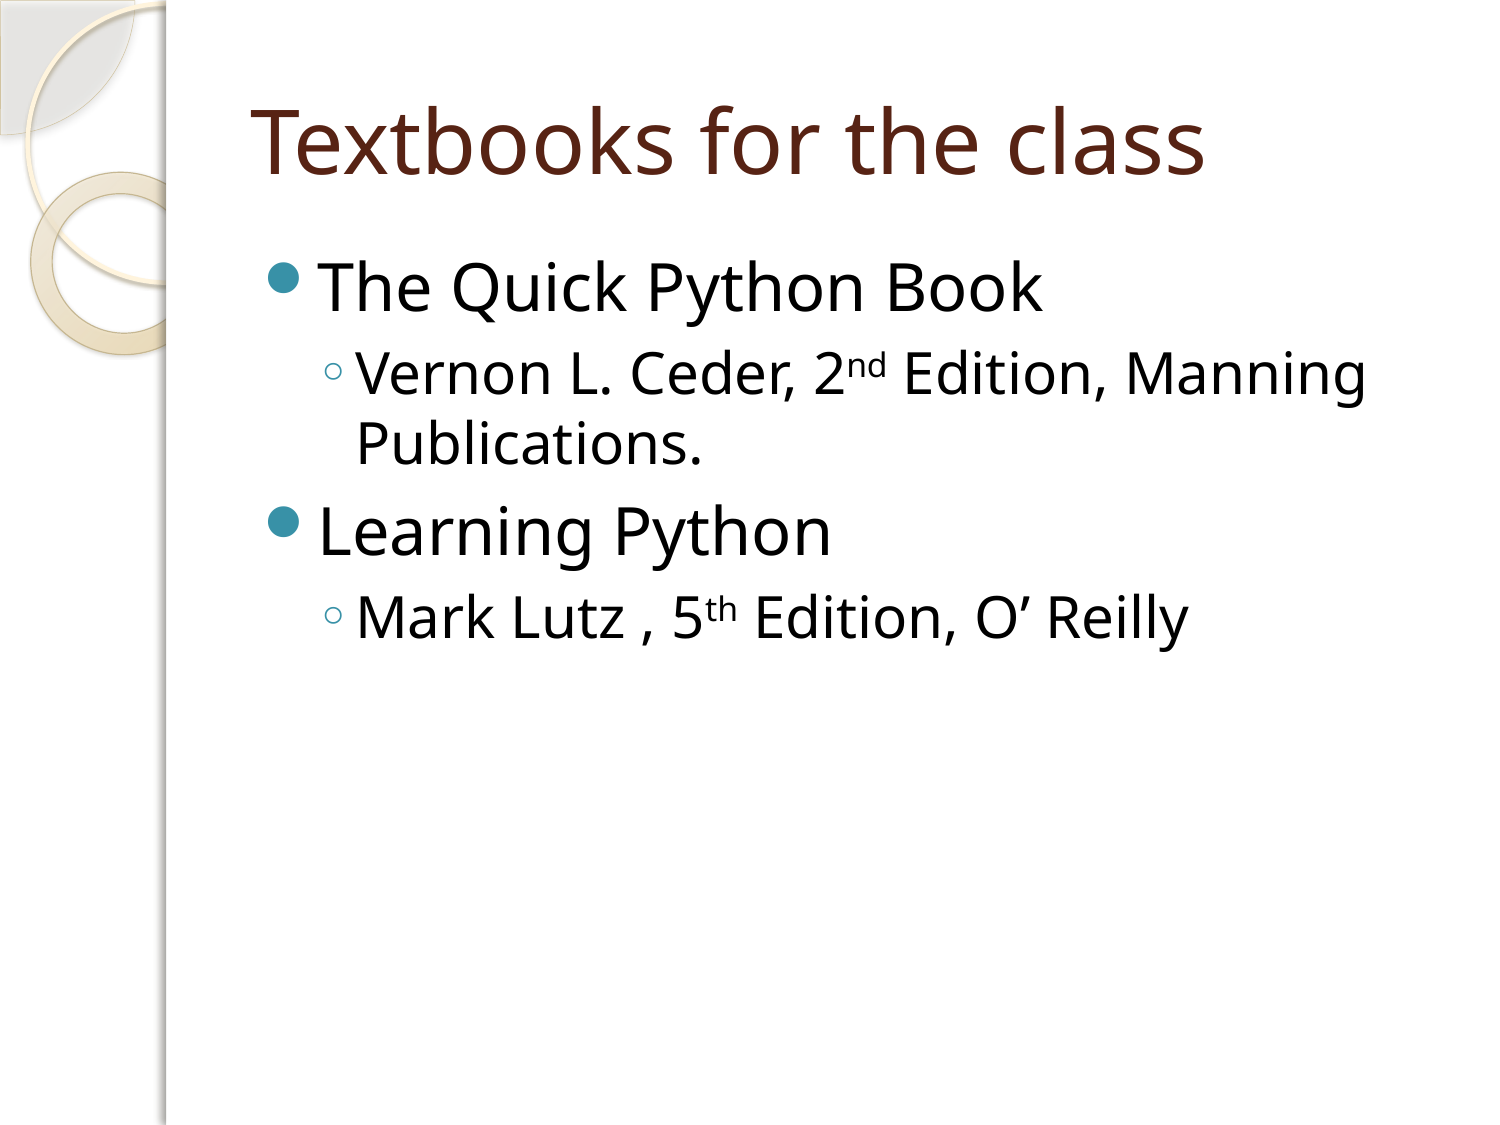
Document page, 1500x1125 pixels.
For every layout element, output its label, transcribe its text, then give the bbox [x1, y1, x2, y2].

title Textbooks for the class [235, 45, 1466, 233]
list The Quick Python Book Vernon L. Ceder, 2nd Edition, Manning Publications. Learning Python Mark Lutz , 5th Edition, O’ Reilly [235, 237, 1466, 1025]
